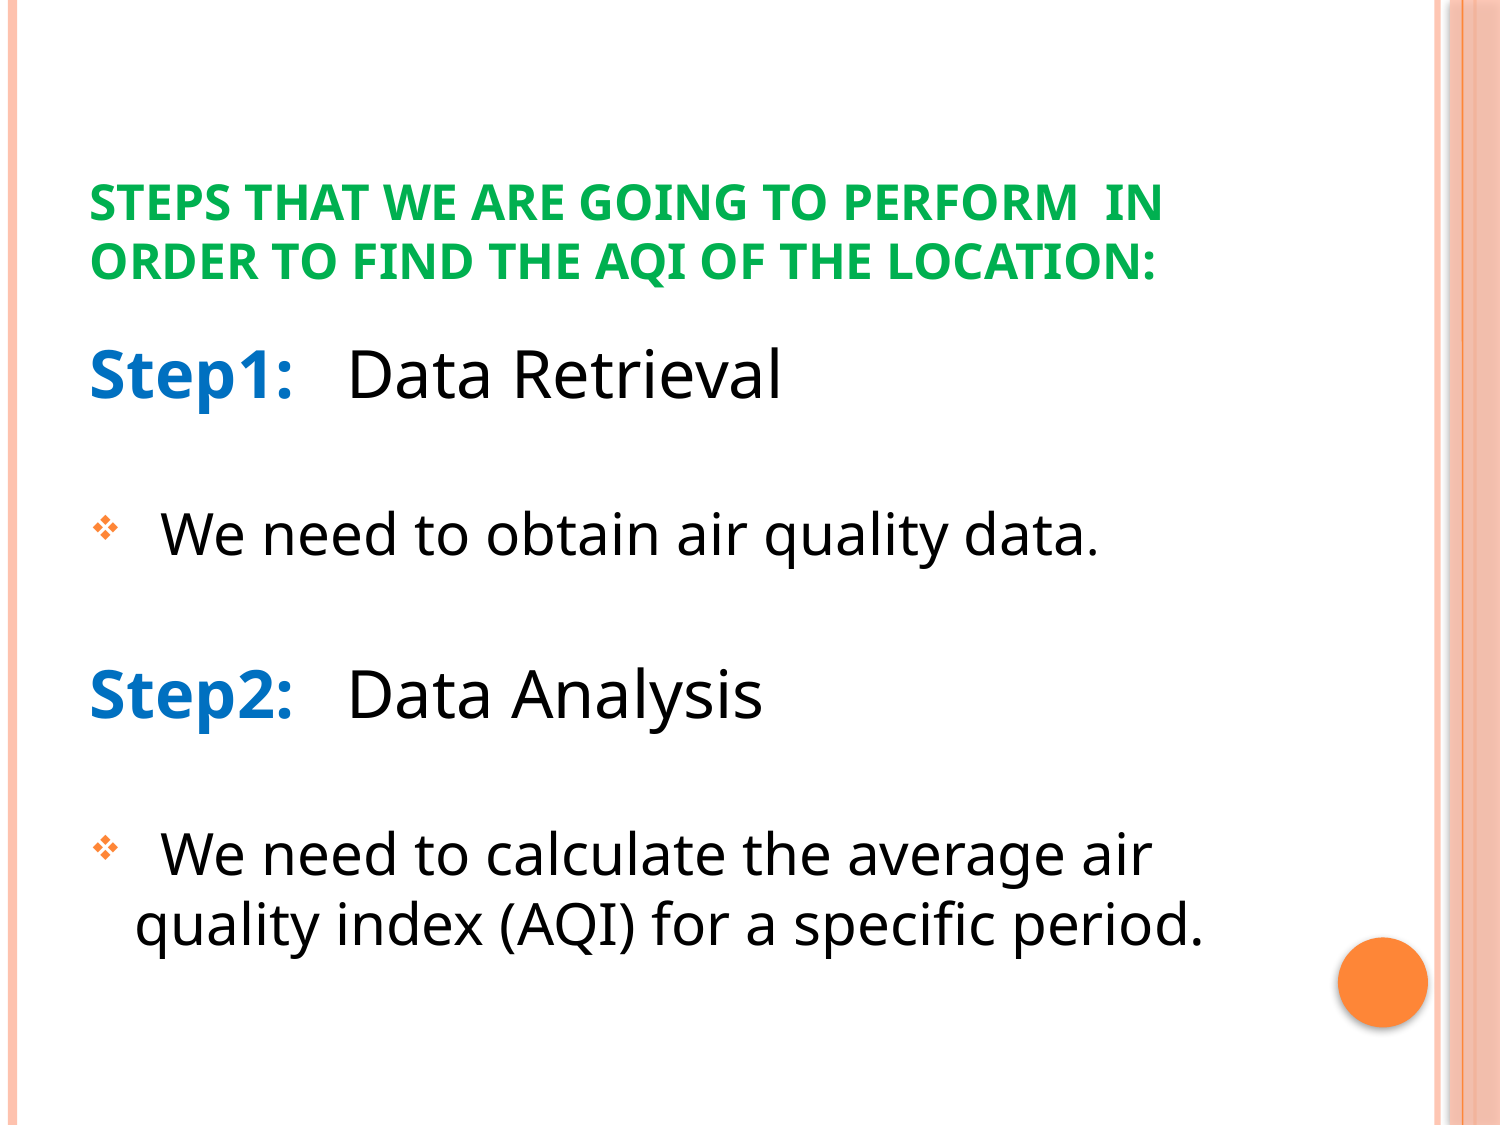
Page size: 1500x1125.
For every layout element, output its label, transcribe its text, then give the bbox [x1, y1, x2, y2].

title Steps that we are going to perform in order to find the AQI of the location: [75, 162, 1300, 324]
list Step1: Data Retrieval We need to obtain air quality data. Step2: Data Analysis We need to calculate the average air quality index (AQI) for a specific period. [75, 324, 1300, 1062]
